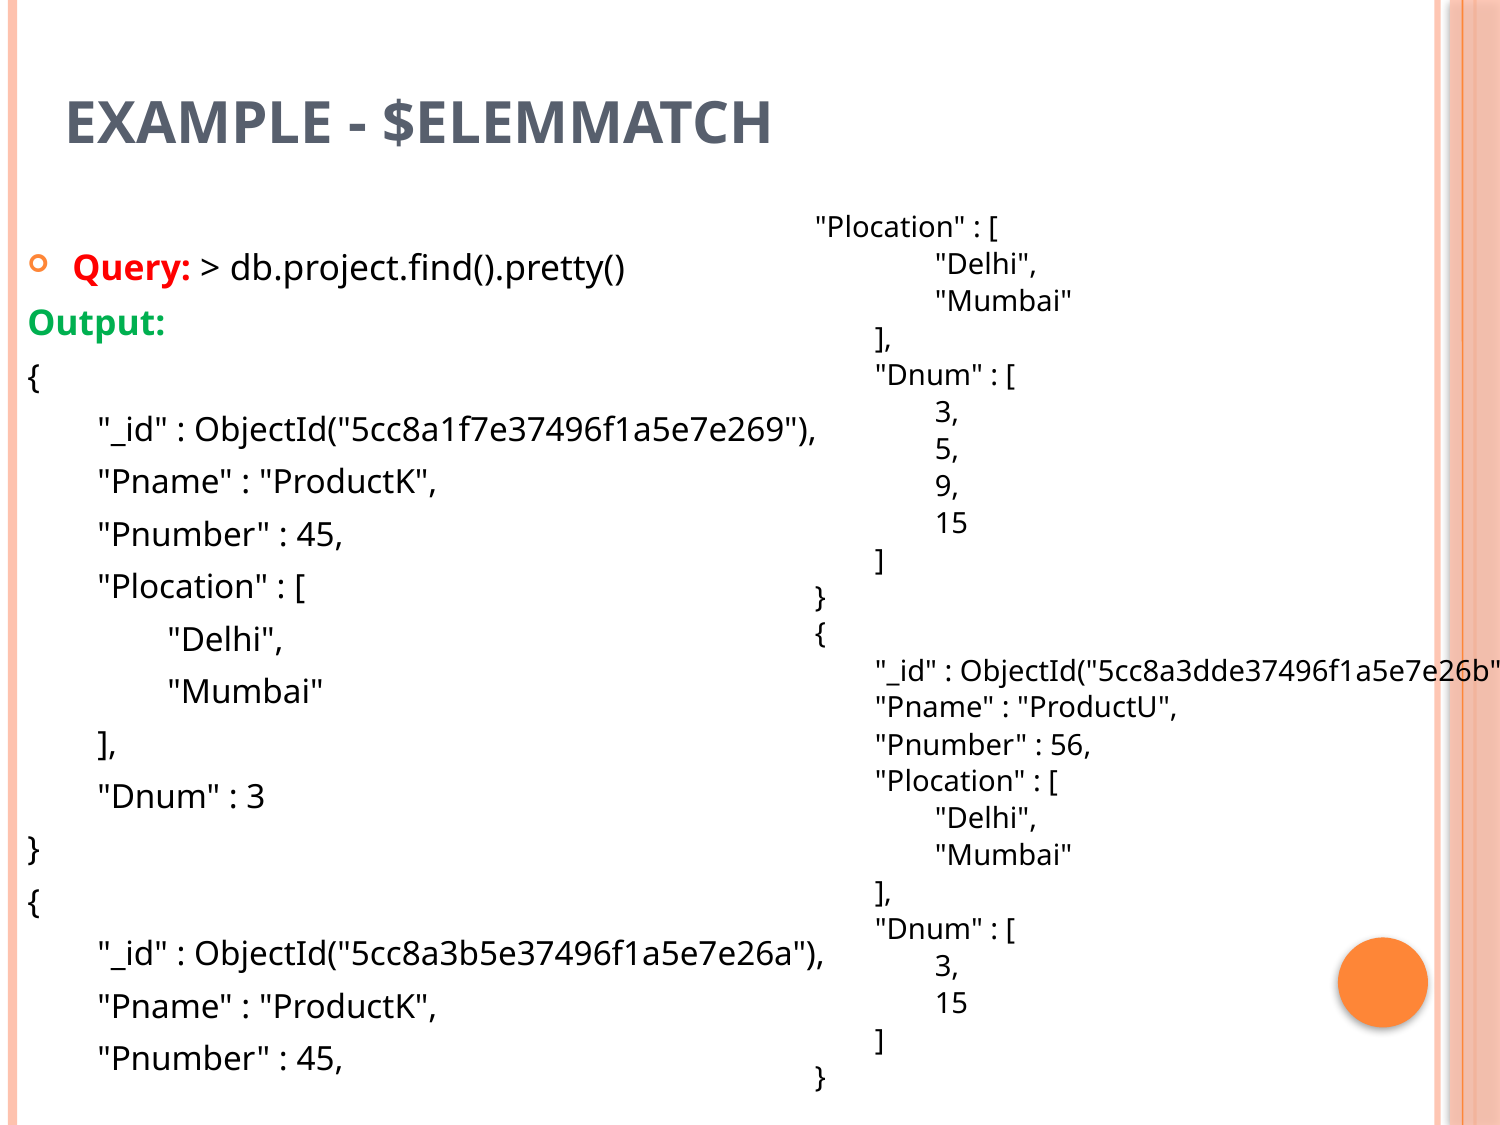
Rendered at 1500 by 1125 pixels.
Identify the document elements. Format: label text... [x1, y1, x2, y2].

list Query: > db.project.find().pretty() Output: { "_id" : ObjectId("5cc8a1f7e37496f1a5e7e269"), "Pname" : "ProductK", "Pnumber" : 45, "Plocation" : [ "Delhi", "Mumbai" ], "Dnum" : 3 } { "_id" : ObjectId("5cc8a3b5e37496f1a5e7e26a"), "Pname" : "ProductK", "Pnumber" : 45, [12, 237, 800, 1038]
text_box "Plocation" : [ "Delhi", "Mumbai" ], "Dnum" : [ 3, 5, 9, 15 ] } { "_id" : ObjectId("5cc8a3dde37496f1a5e7e26b"), "Pname" : "ProductU", "Pnumber" : 56, "Plocation" : [ "Delhi", "Mumbai" ], "Dnum" : [ 3, 15 ] } [800, 210, 1500, 1090]
title Example - $elemMatch [50, 0, 1275, 163]
